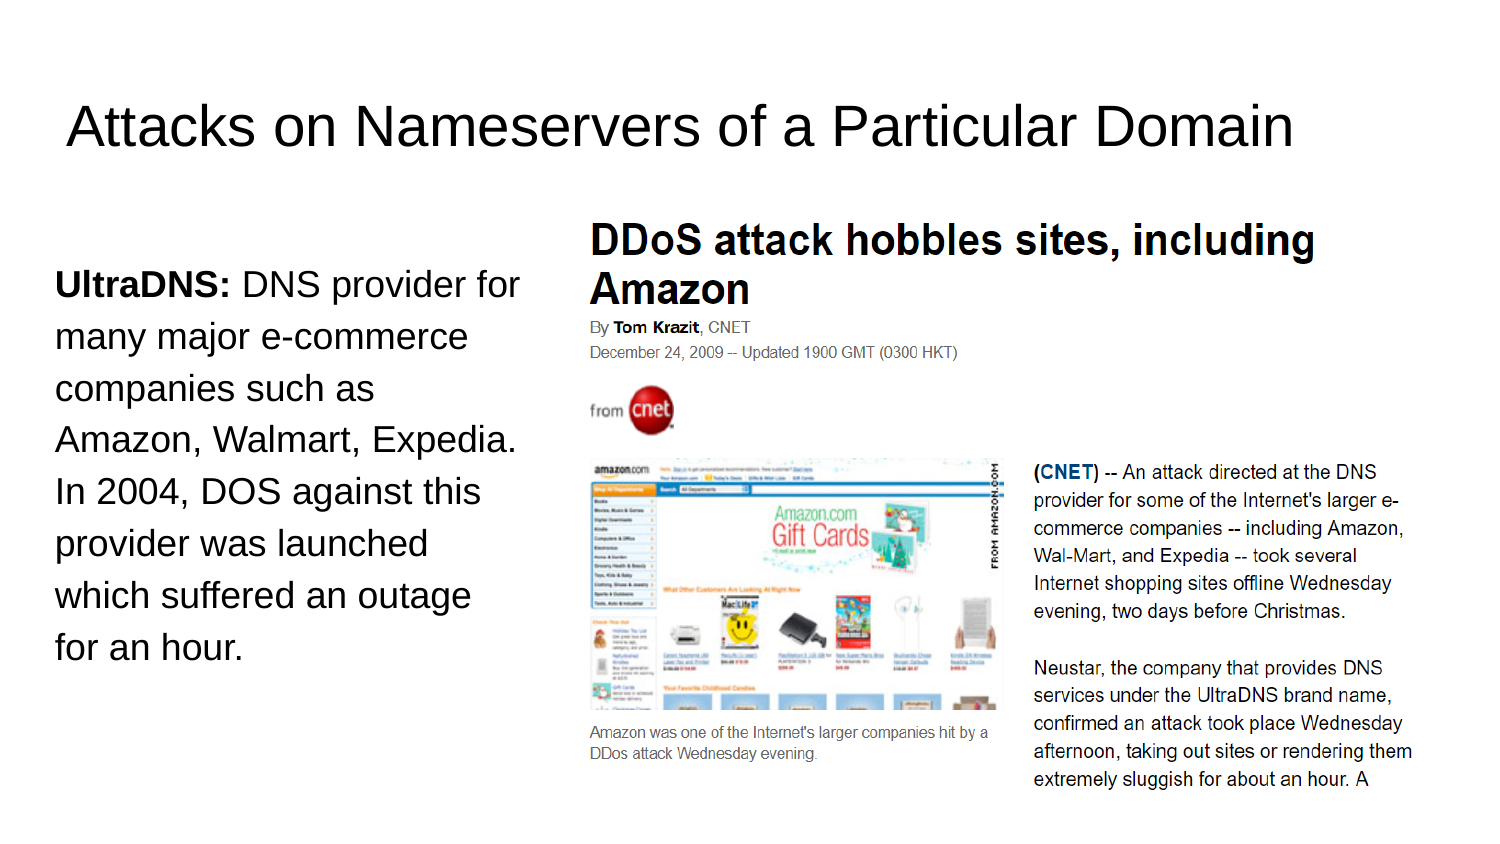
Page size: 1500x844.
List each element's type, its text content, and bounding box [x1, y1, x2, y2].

picture [578, 210, 1414, 792]
title Attacks on Nameservers of a Particular Domain [51, 72, 1449, 167]
list UltraDNS: DNS provider for many major e-commerce companies such as Amazon, Walmart, Expedia. In 2004, DOS against this provider was launched which suffered an outage for an hour. [39, 238, 541, 683]
